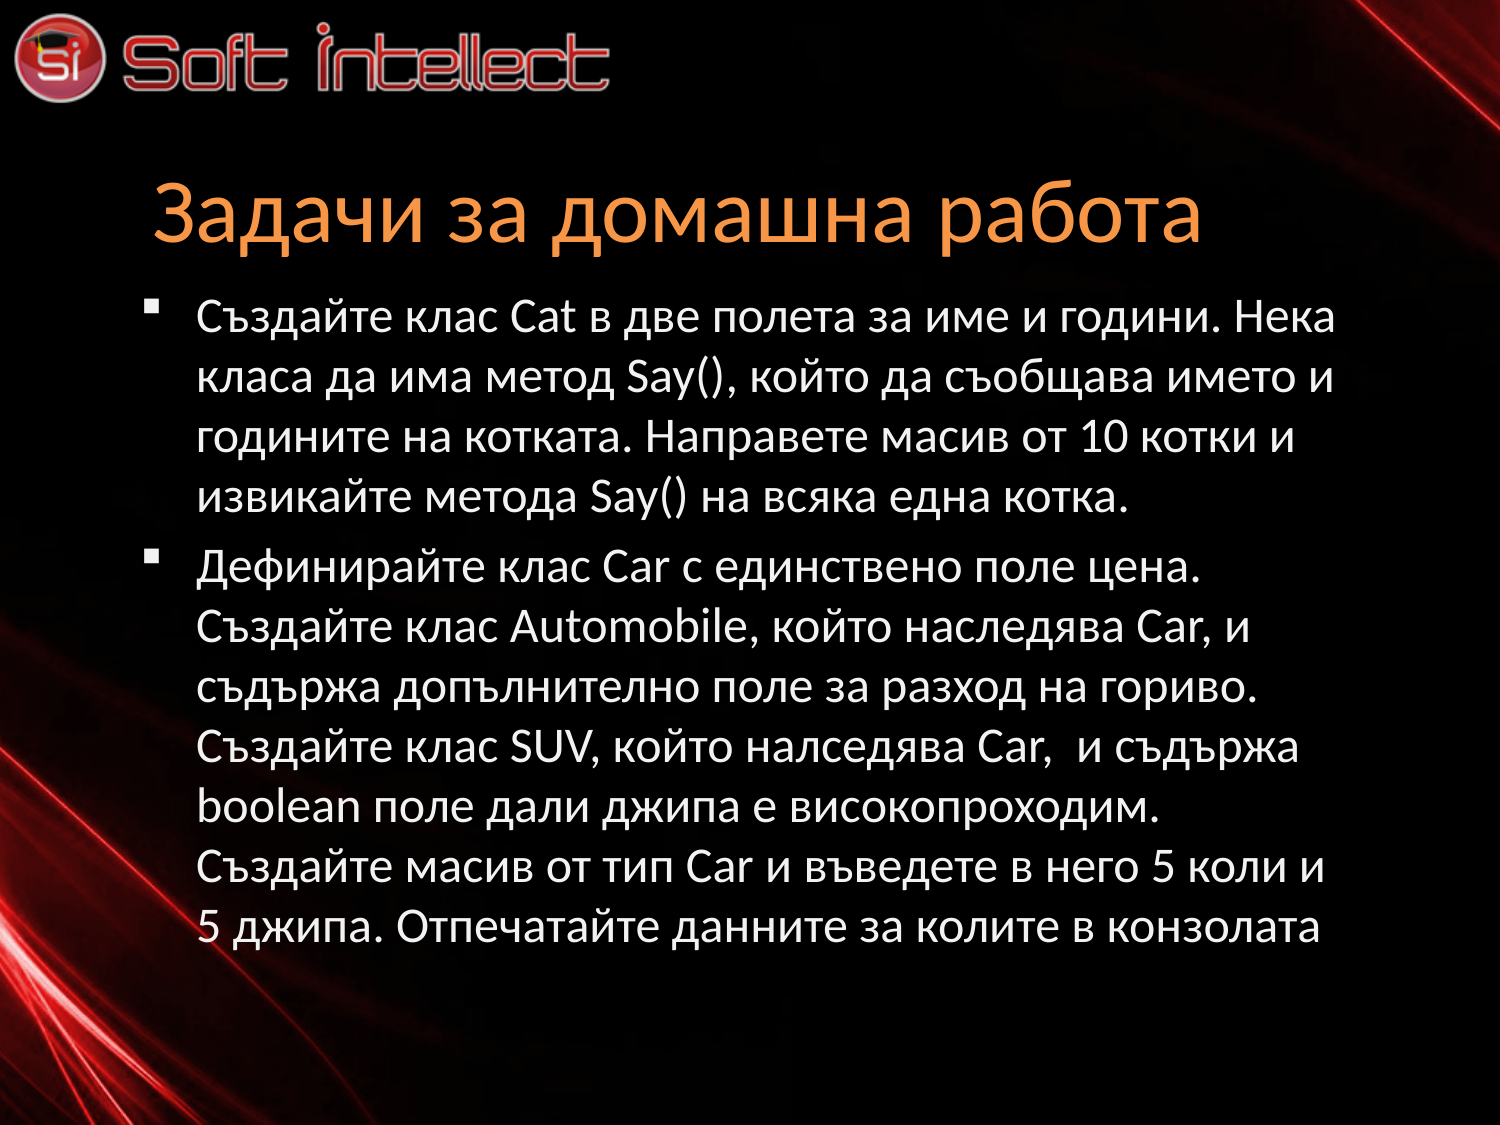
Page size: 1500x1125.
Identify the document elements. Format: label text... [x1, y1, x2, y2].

title Задачи за домашна работа [137, 112, 1488, 300]
picture [0, 0, 1500, 1125]
list Създайте клас Cat в две полета за име и години. Нека класа да има метод Say(), който да съобщава името и годините на котката. Направете масив от 10 котки и извикайте метода Say() на всяка една котка. Дефинирайте клас Car с единствено поле цена. Създайте клас Automobile, който наследява Car, и съдържа допълнително поле за разход на гориво. Създайте клас SUV, който налседява Car, и съдържа boolean поле дали джипа е високопроходим. Създайте масив от тип Car и въведете в него 5 коли и 5 джипа. Oтпечатайте данните за колите в конзолата [125, 275, 1375, 1075]
